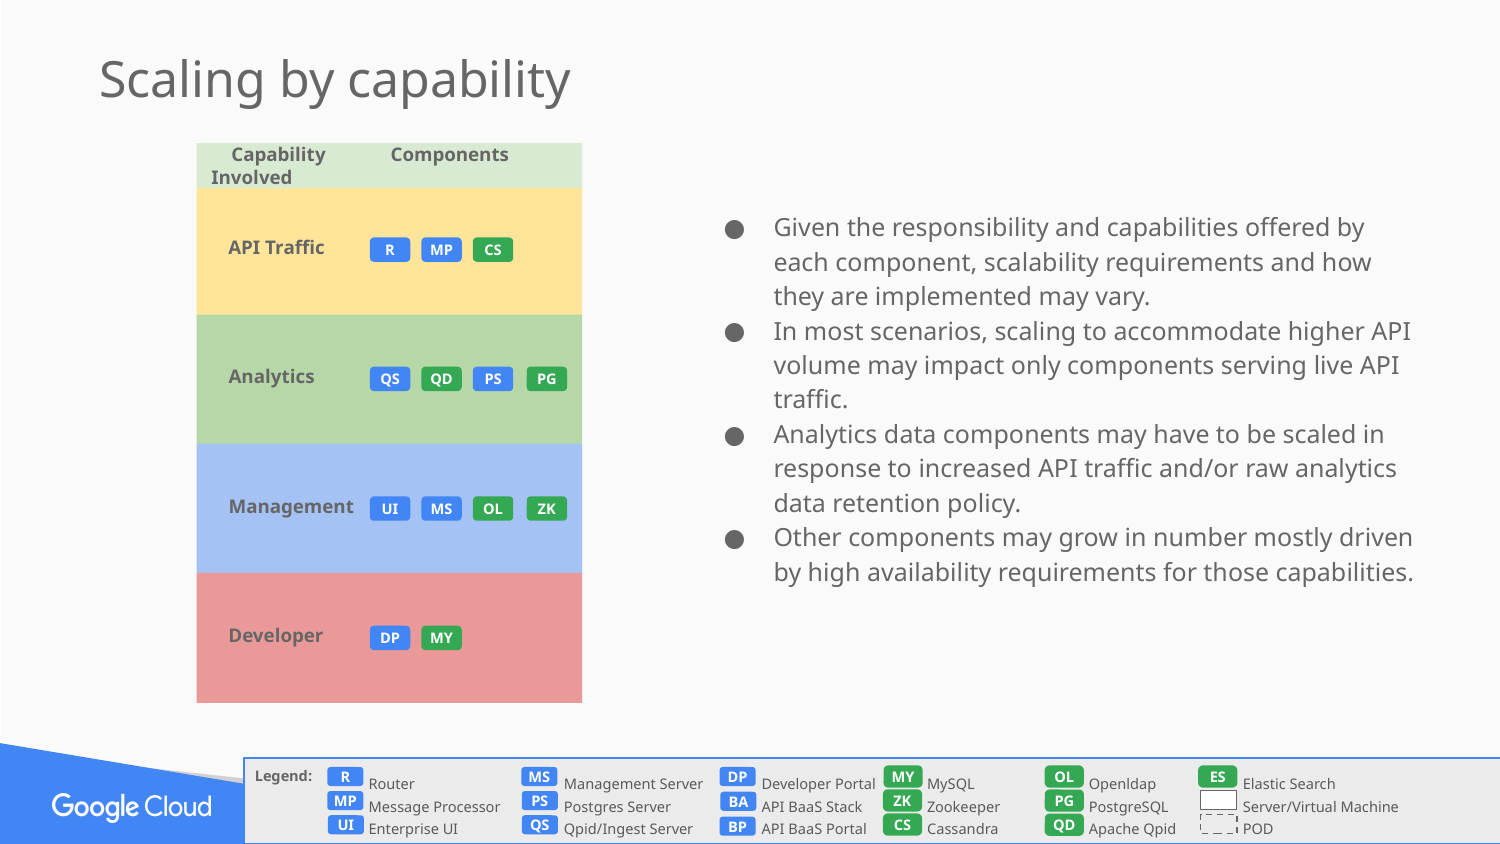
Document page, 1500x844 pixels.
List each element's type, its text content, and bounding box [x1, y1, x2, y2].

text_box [196, 184, 583, 704]
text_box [243, 757, 1500, 844]
text_box Scaling by capability [84, 32, 1416, 156]
text_box Given the responsibility and capabilities offered by each component, scalability requirements and how they are implemented may vary. In most scenarios, scaling to accommodate higher API volume may impact only components serving live API traffic. Analytics data components may have to be scaled in response to increased API traffic and/or raw analytics data retention policy. Other components may grow in number mostly driven by high availability requirements for those capabilities. [683, 162, 1441, 675]
text_box Capability Components Involved [196, 143, 583, 184]
picture [52, 793, 211, 823]
